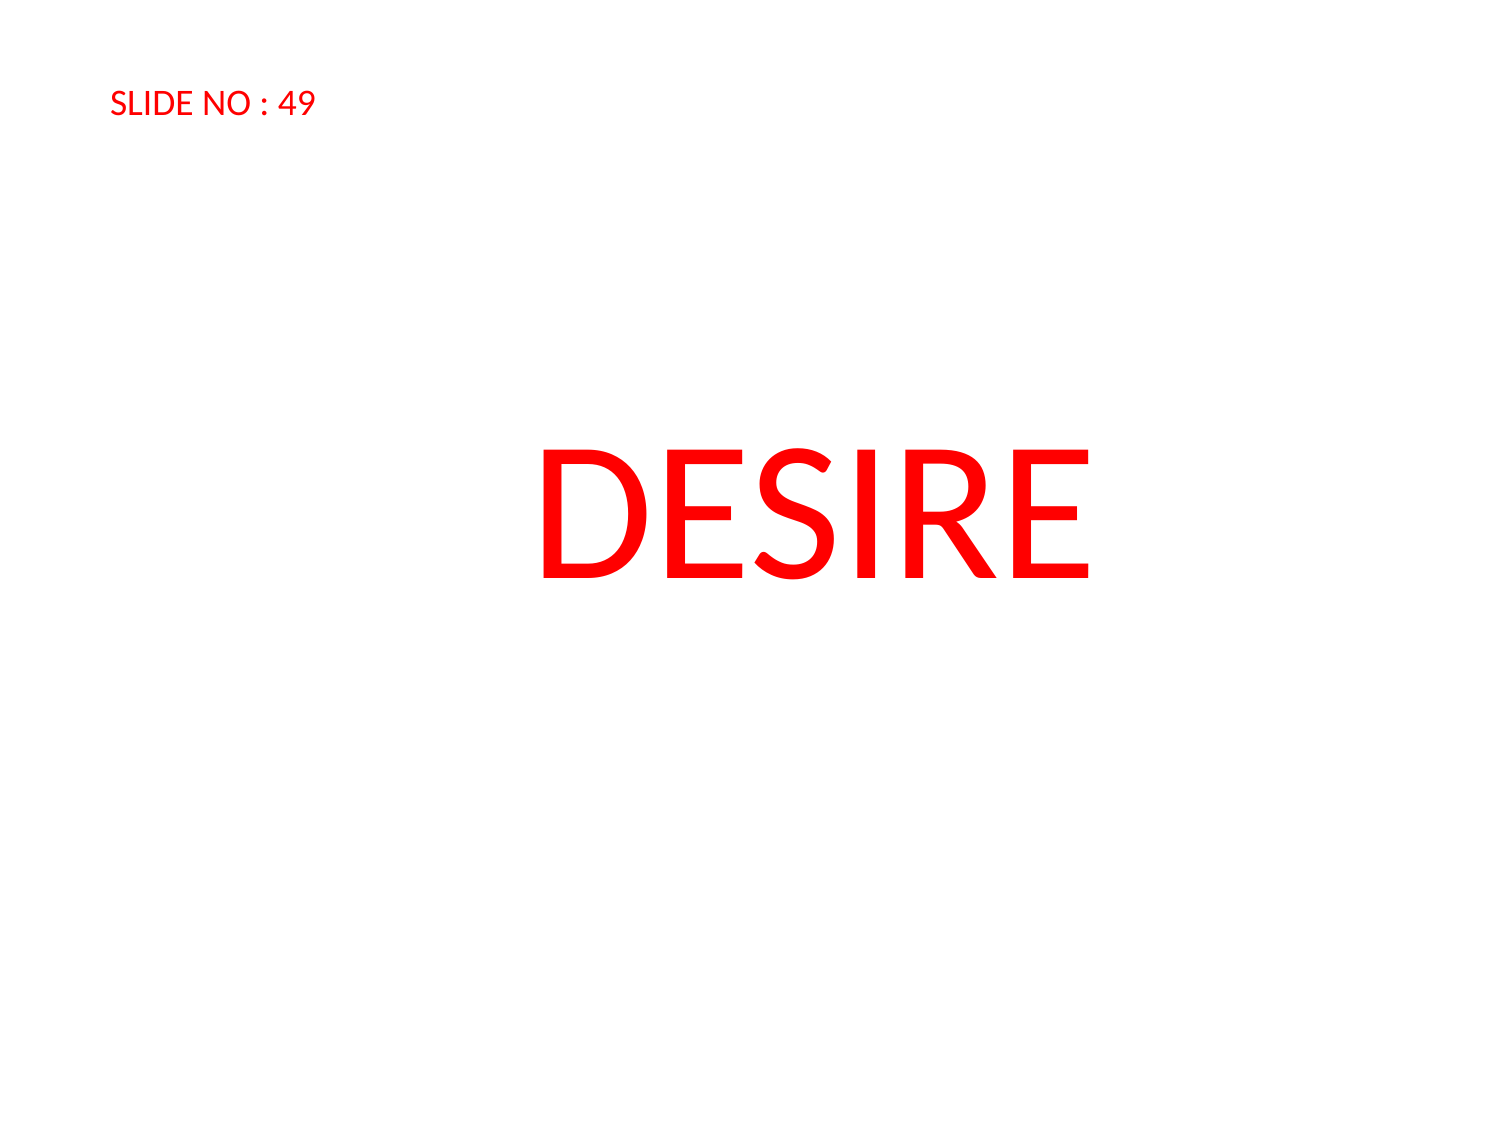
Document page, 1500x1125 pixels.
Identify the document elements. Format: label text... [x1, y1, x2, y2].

title DESIRE [386, 363, 1243, 633]
text_box SLIDE NO : 49 [95, 70, 332, 130]
